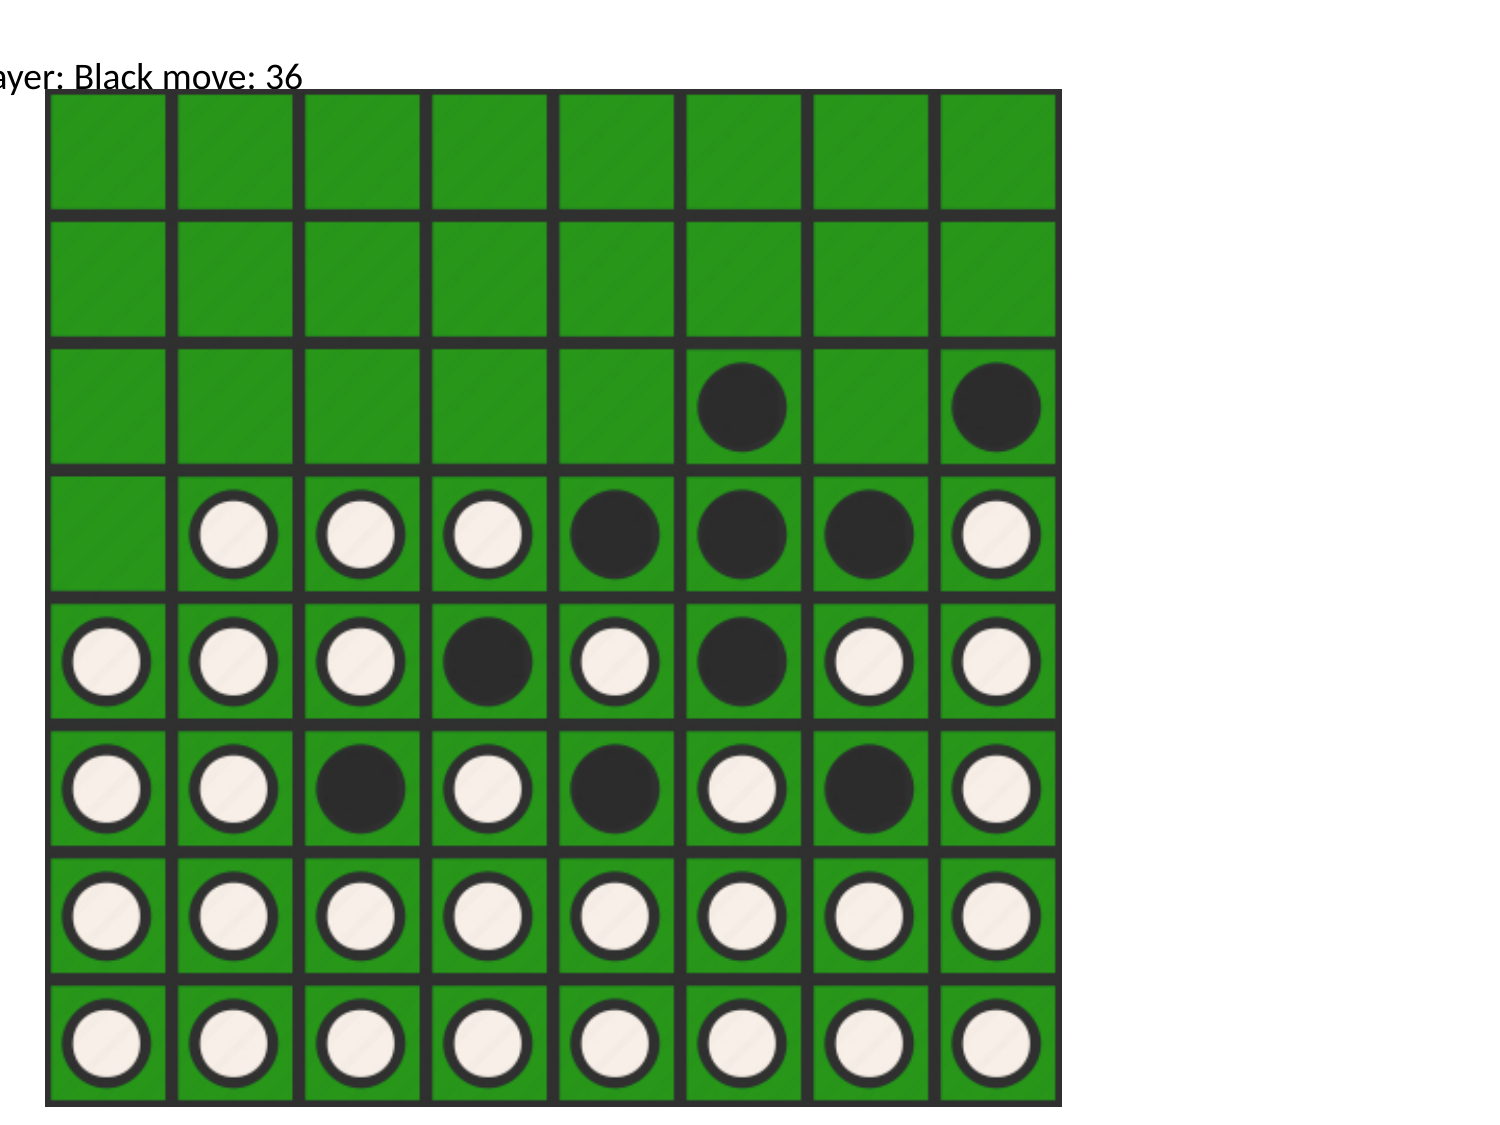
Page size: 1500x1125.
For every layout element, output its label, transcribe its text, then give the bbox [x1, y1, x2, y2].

text_box turn: 37 player: Black move: 36 [0, 44, 319, 105]
picture [44, 89, 1062, 1107]
